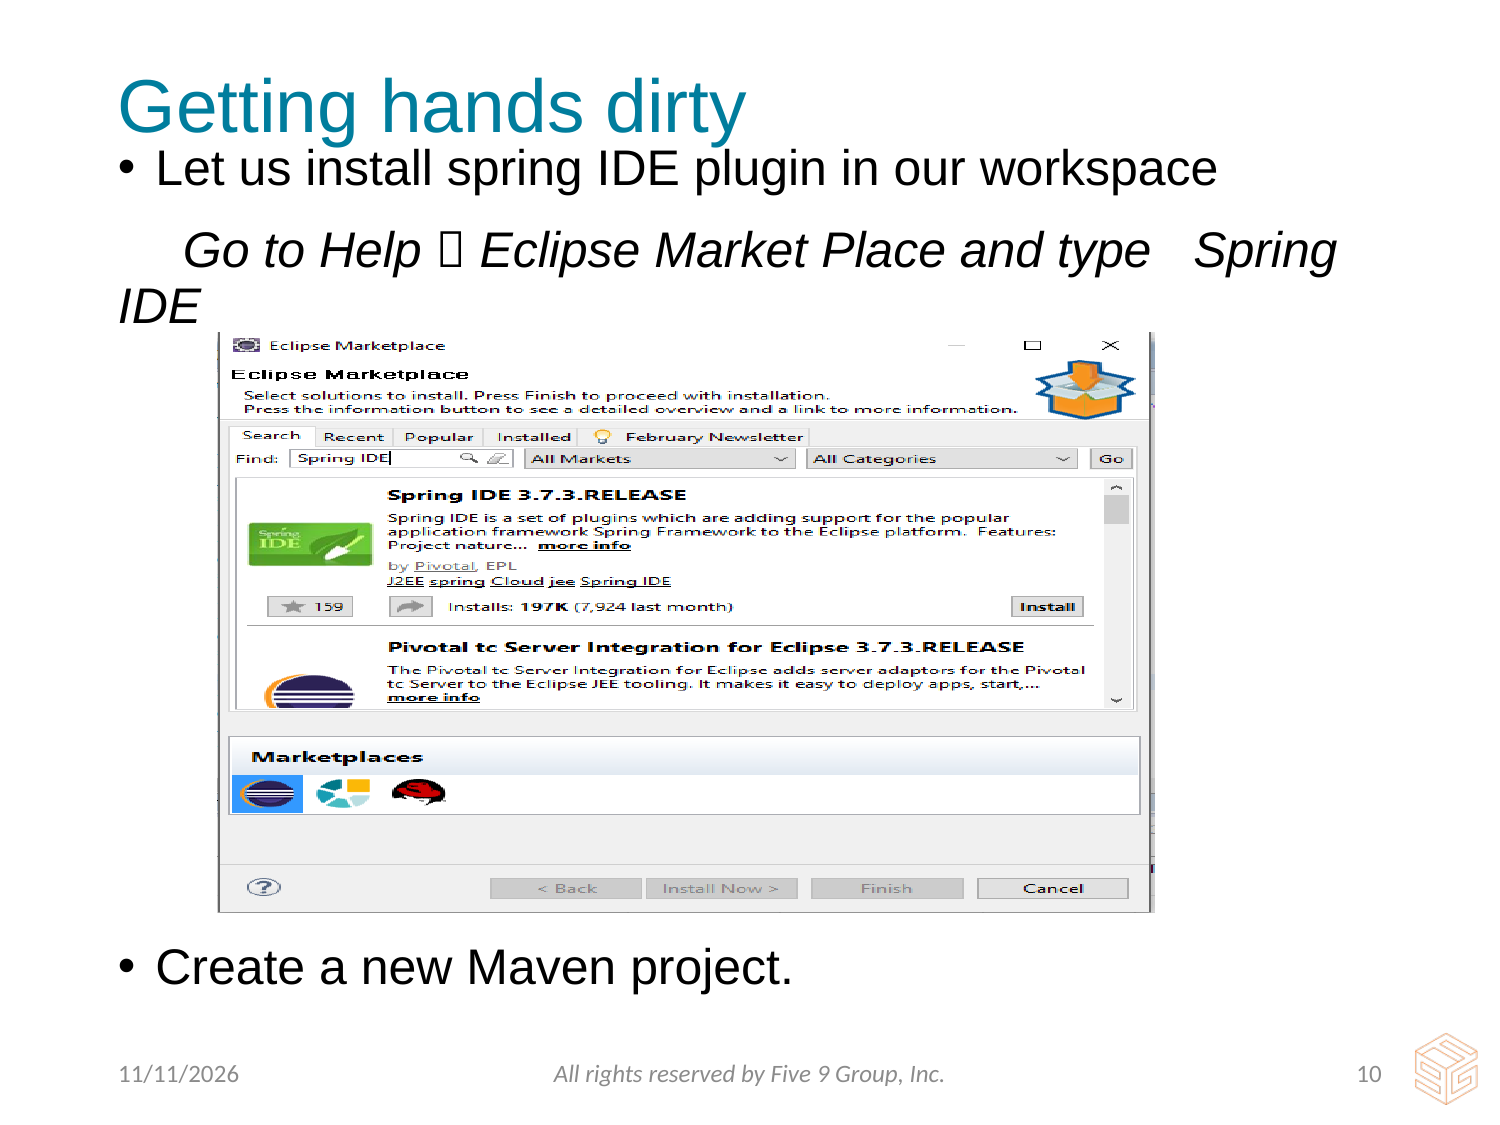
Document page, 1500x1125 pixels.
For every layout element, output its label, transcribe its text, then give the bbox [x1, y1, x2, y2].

title Getting hands dirty [103, 59, 1419, 167]
slide_number 9 [1059, 1042, 1397, 1103]
picture [217, 332, 1155, 913]
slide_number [103, 1042, 441, 1103]
footer All rights reserved by Five 9 Group, Inc. [496, 1042, 1004, 1103]
list Let us install spring IDE plugin in our workspace Go to Help  Eclipse Market Place and type Spring IDE Create a new Maven project. [103, 167, 1419, 1043]
